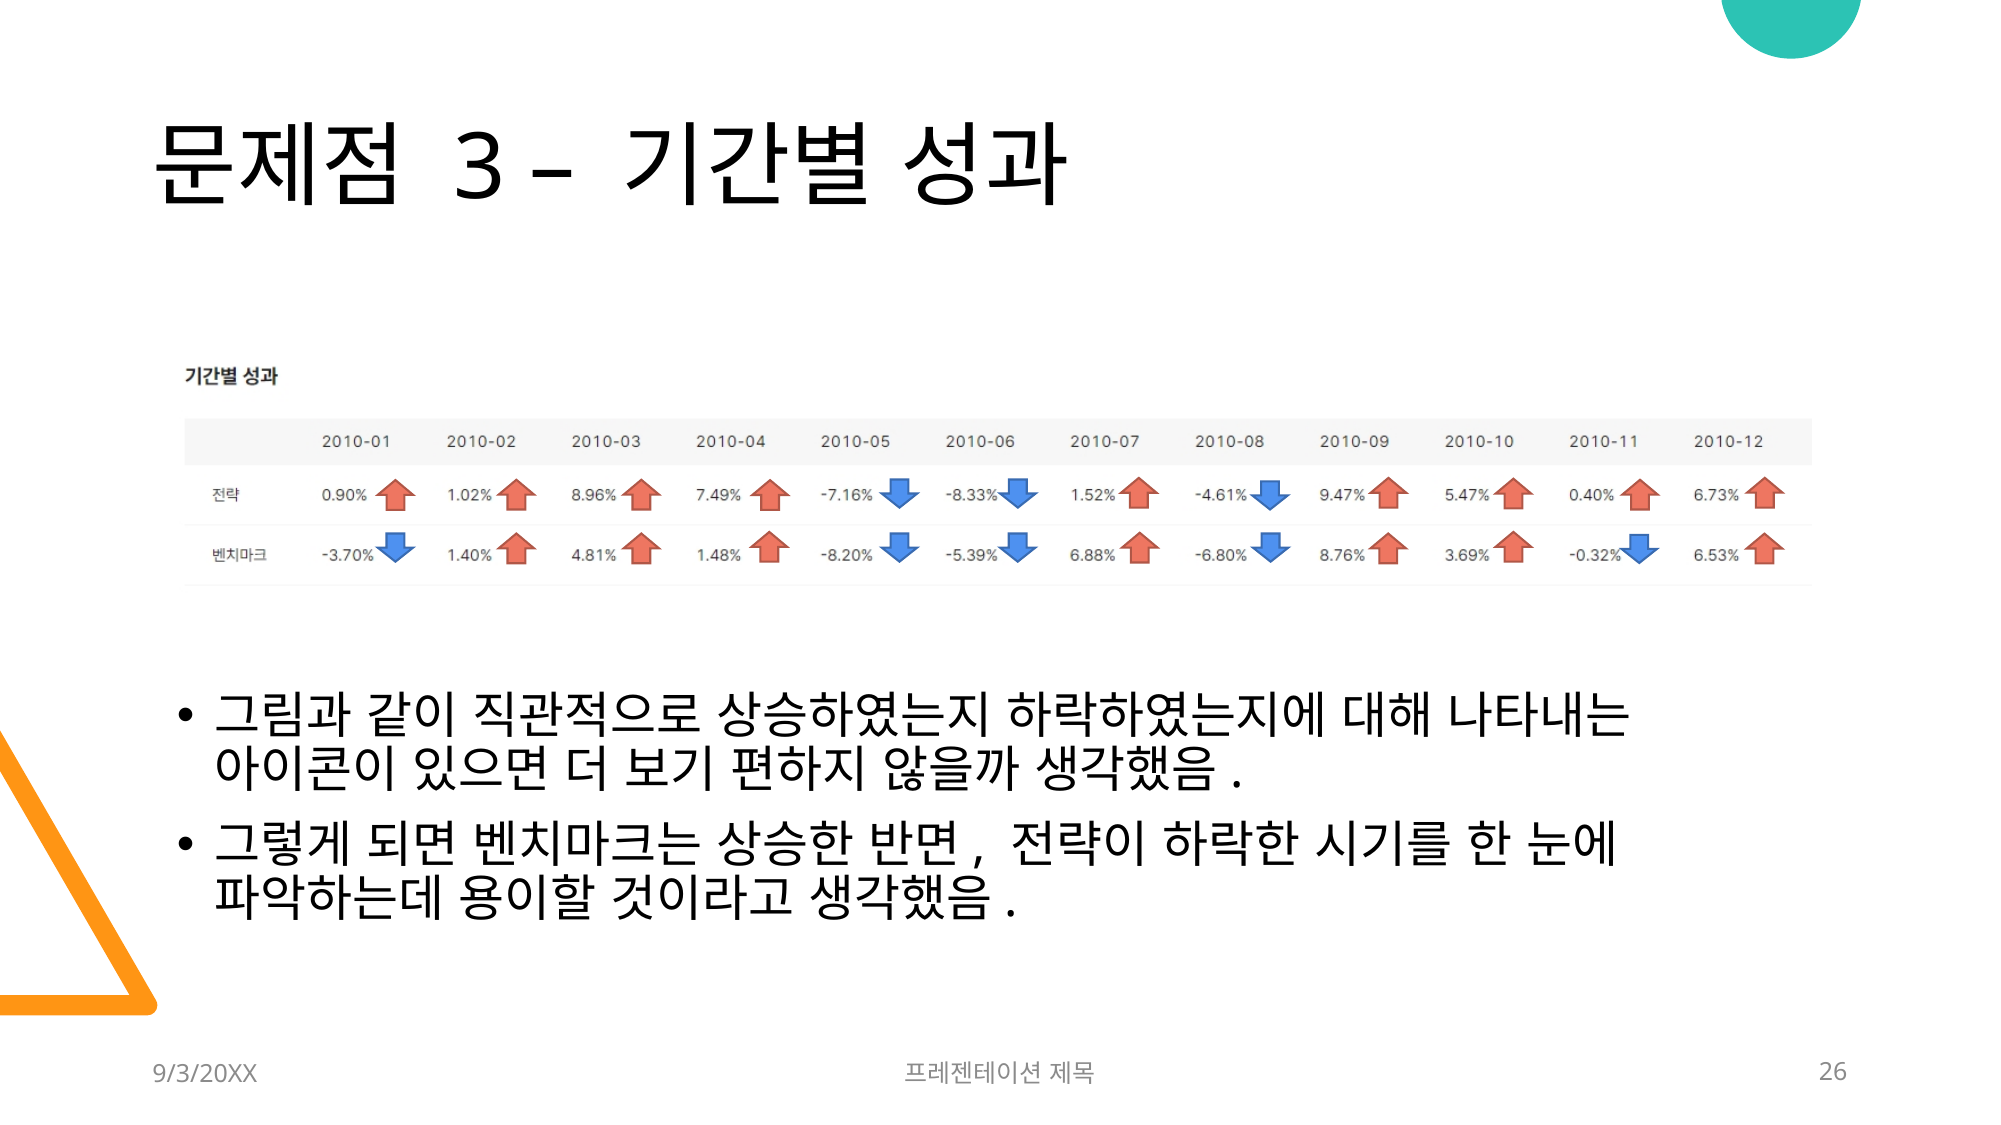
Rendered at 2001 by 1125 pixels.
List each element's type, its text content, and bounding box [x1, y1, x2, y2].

picture [161, 347, 1812, 613]
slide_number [137, 1042, 588, 1103]
footer 프레젠테이션 제목 [662, 1042, 1338, 1103]
title 문제점 3 – 기간별 성과 [137, 59, 1863, 278]
slide_number 26 [1412, 1042, 1863, 1103]
list 그림과 같이 직관적으로 상승하였는지 하락하였는지에 대해 나타내는 아이콘이 있으면 더 보기 편하지 않을까 생각했음. 그렇게 되면 벤치마크는 상승한 반면, 전략이 하락한 시기를 한 눈에 파악하는데 용이할 것이라고 생각했음. [161, 682, 1812, 1005]
